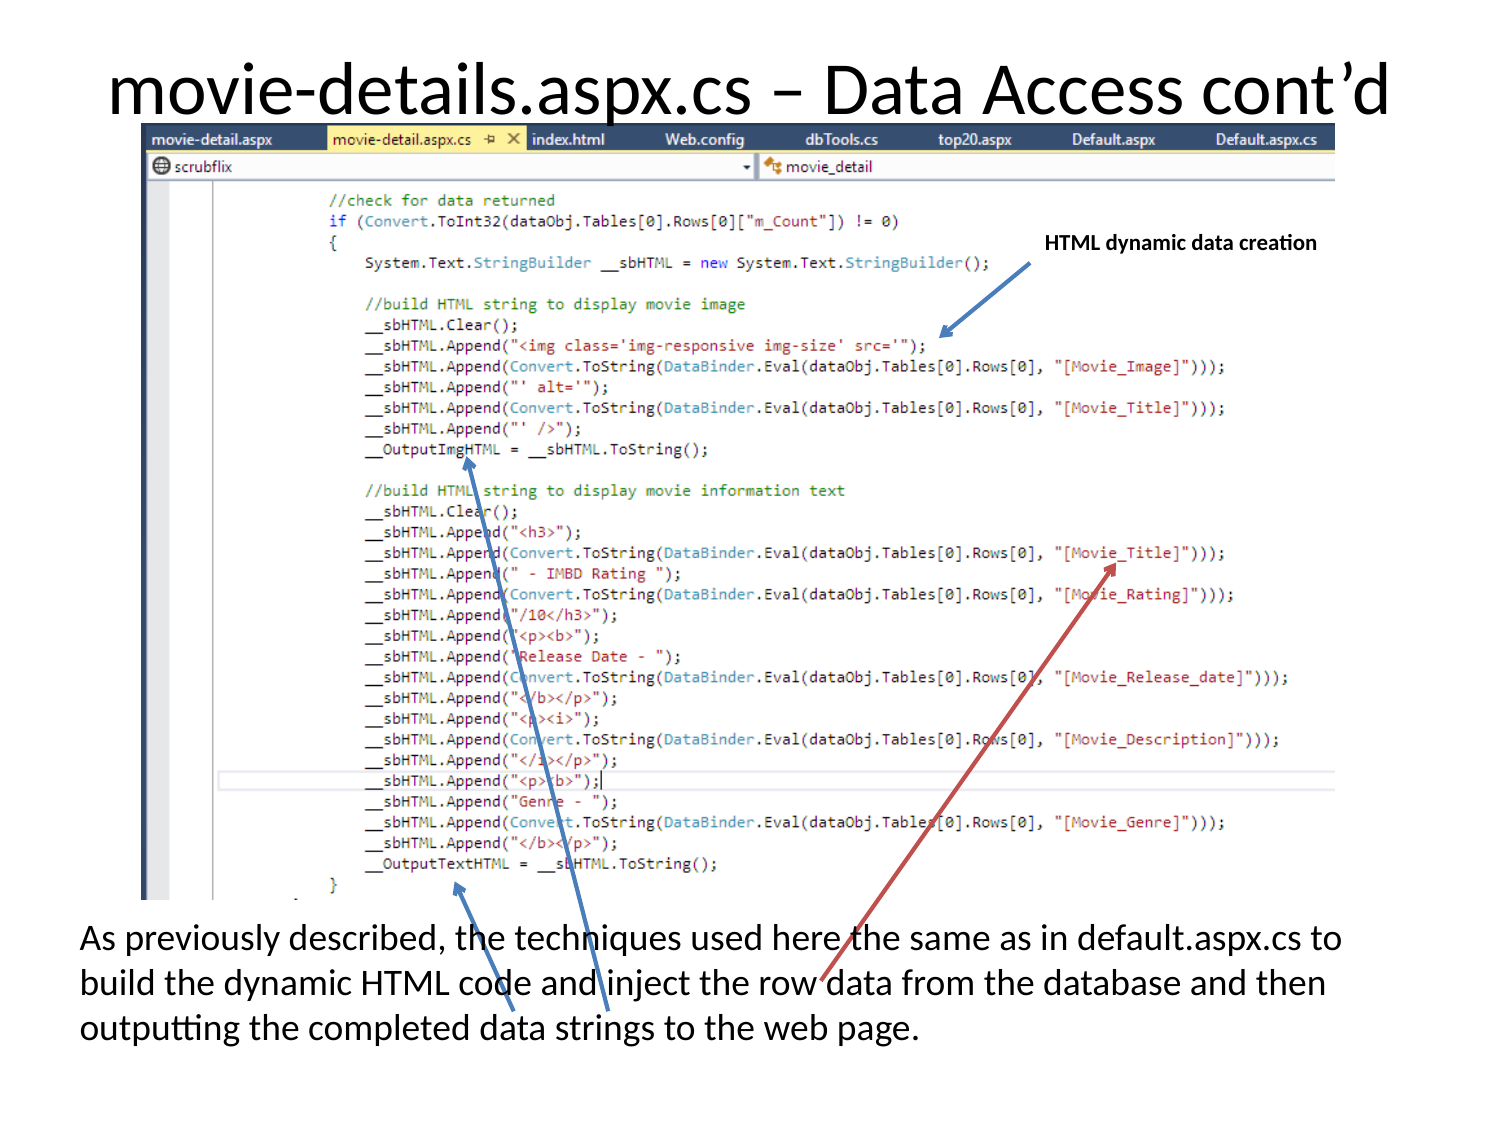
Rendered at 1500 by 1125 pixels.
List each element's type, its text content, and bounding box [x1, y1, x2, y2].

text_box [820, 562, 1117, 981]
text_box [454, 881, 514, 1012]
picture [141, 123, 1335, 901]
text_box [466, 455, 609, 1012]
text_box As previously described, the techniques used here the same as in default.aspx.cs to build the dynamic HTML code and inject the row data from the database and then outputting the completed data strings to the web page. [64, 905, 1436, 1055]
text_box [938, 262, 1031, 339]
title movie-details.aspx.cs – Data Access cont’d [58, 30, 1442, 138]
